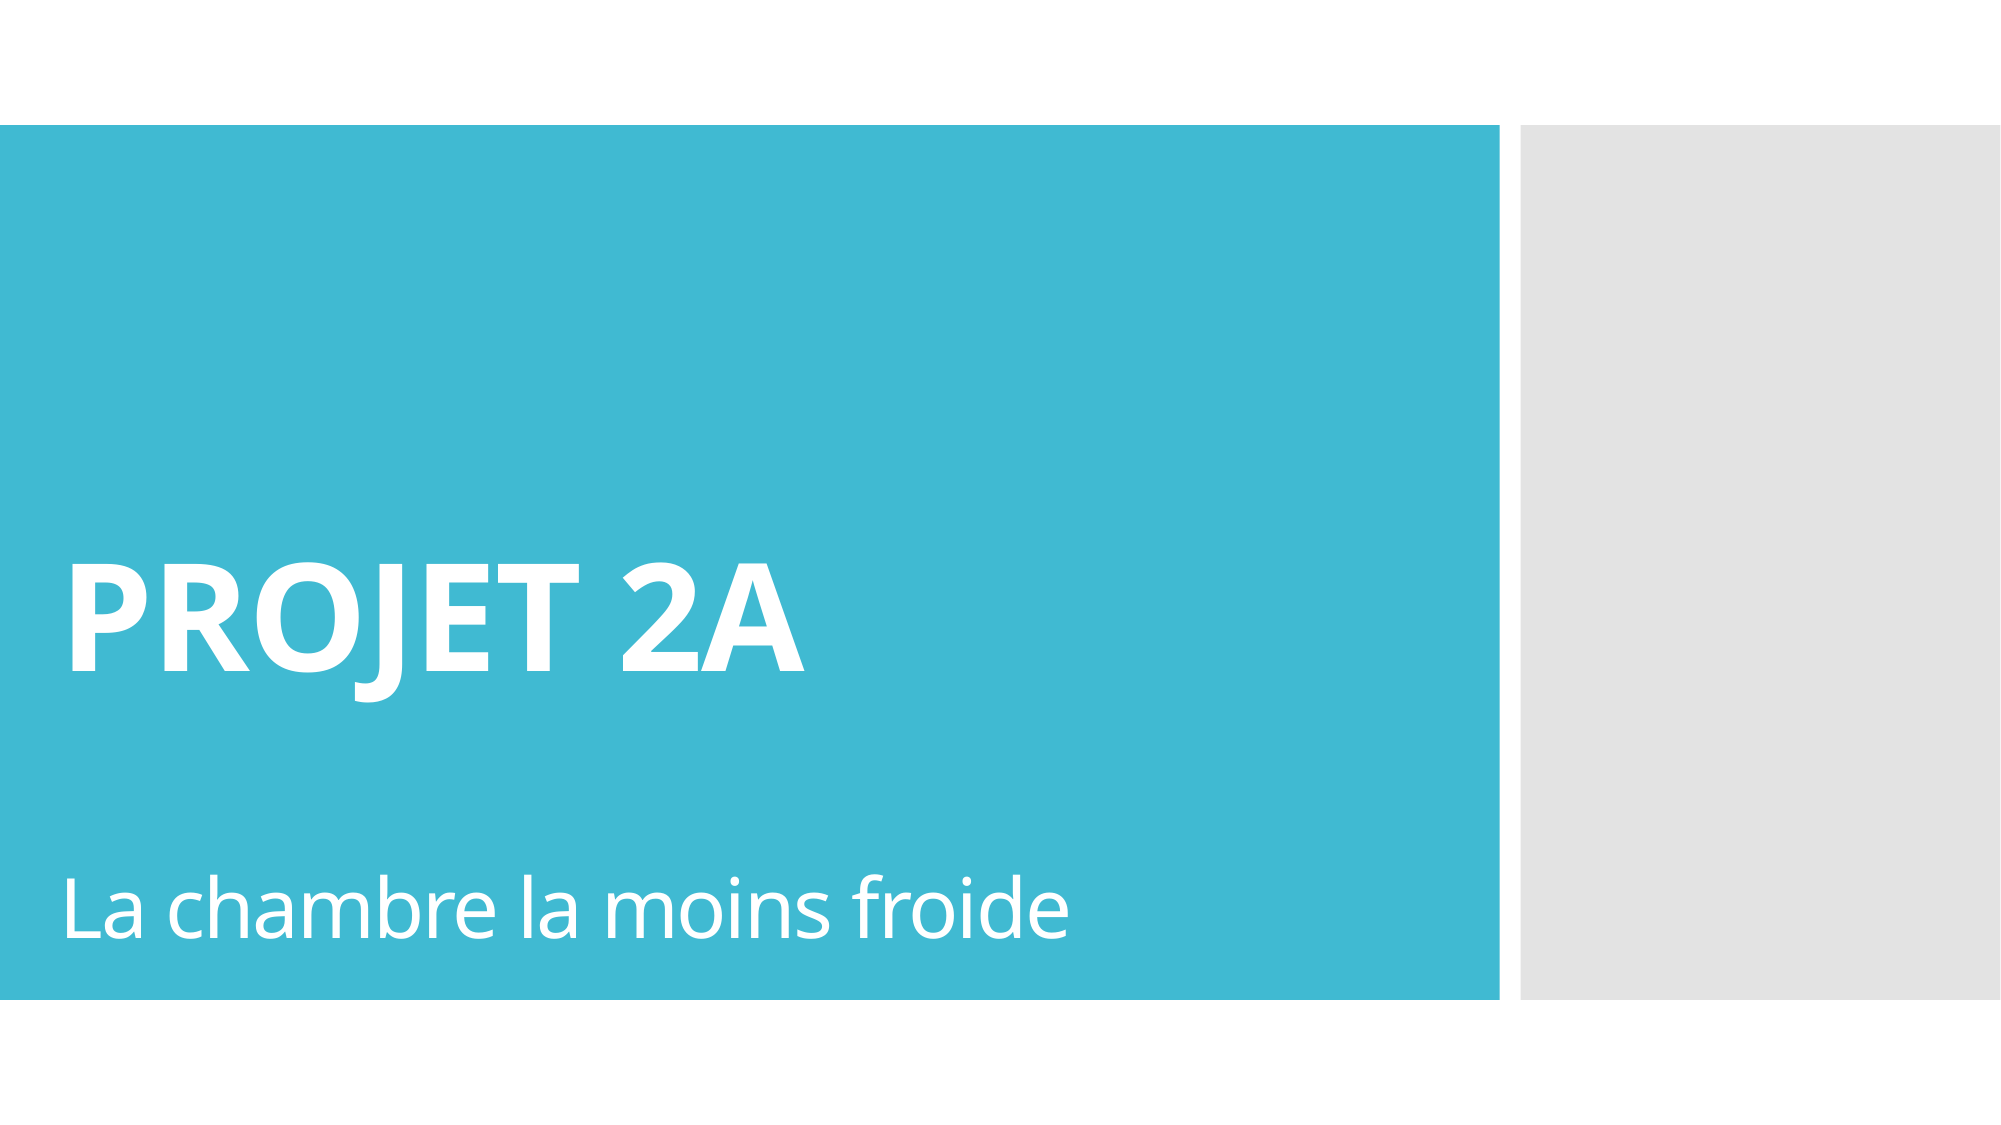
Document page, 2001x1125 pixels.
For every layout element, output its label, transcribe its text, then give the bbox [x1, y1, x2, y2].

title PROJET 2A La chambre la moins froide [44, 335, 1538, 964]
